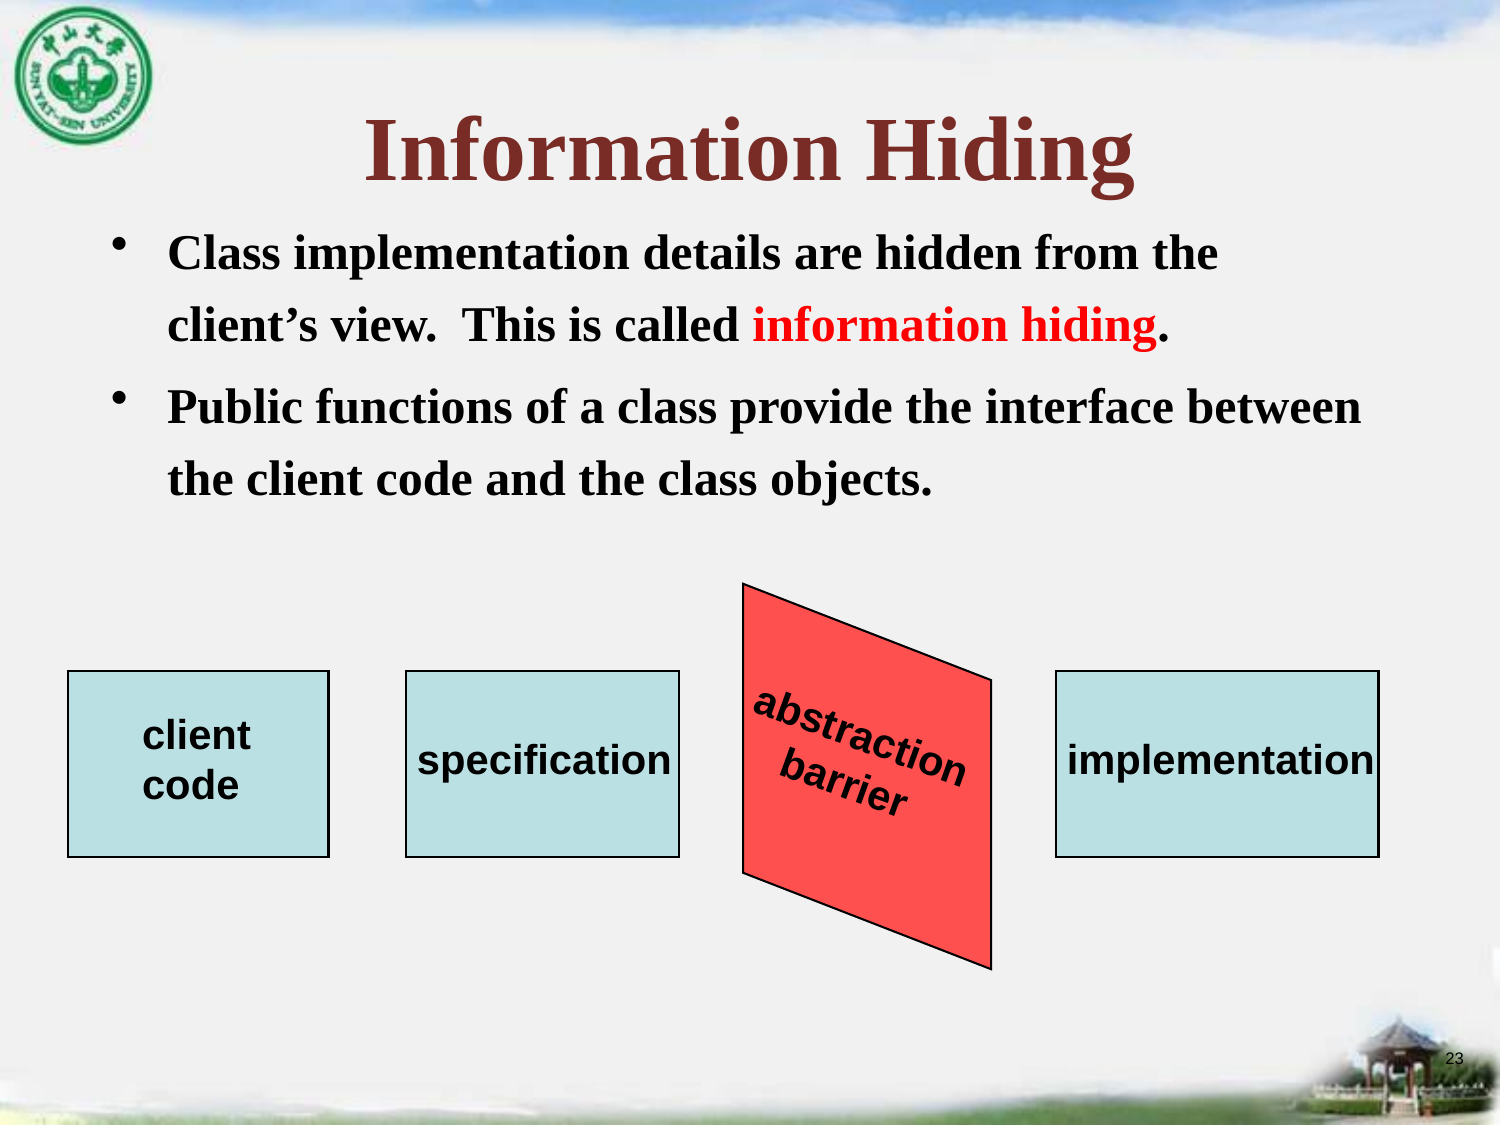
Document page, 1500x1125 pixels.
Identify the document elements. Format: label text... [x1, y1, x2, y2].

text_box [743, 756, 992, 970]
picture [0, 0, 1500, 1125]
title Information Hiding [75, 62, 1425, 225]
text_box implementation [1051, 725, 1391, 791]
text_box [743, 583, 992, 746]
text_box client code [126, 700, 267, 816]
text_box [405, 671, 679, 725]
text_box [68, 671, 329, 857]
slide_number 23 [1166, 1040, 1480, 1116]
text_box specification [401, 725, 688, 791]
list Class implementation details are hidden from the client’s view. This is called information hiding. Public functions of a class provide the interface between the client code and the class objects. [95, 200, 1392, 522]
text_box [1055, 791, 1379, 857]
text_box [405, 791, 679, 857]
text_box [1055, 671, 1379, 725]
text_box abstraction barrier [714, 660, 995, 856]
